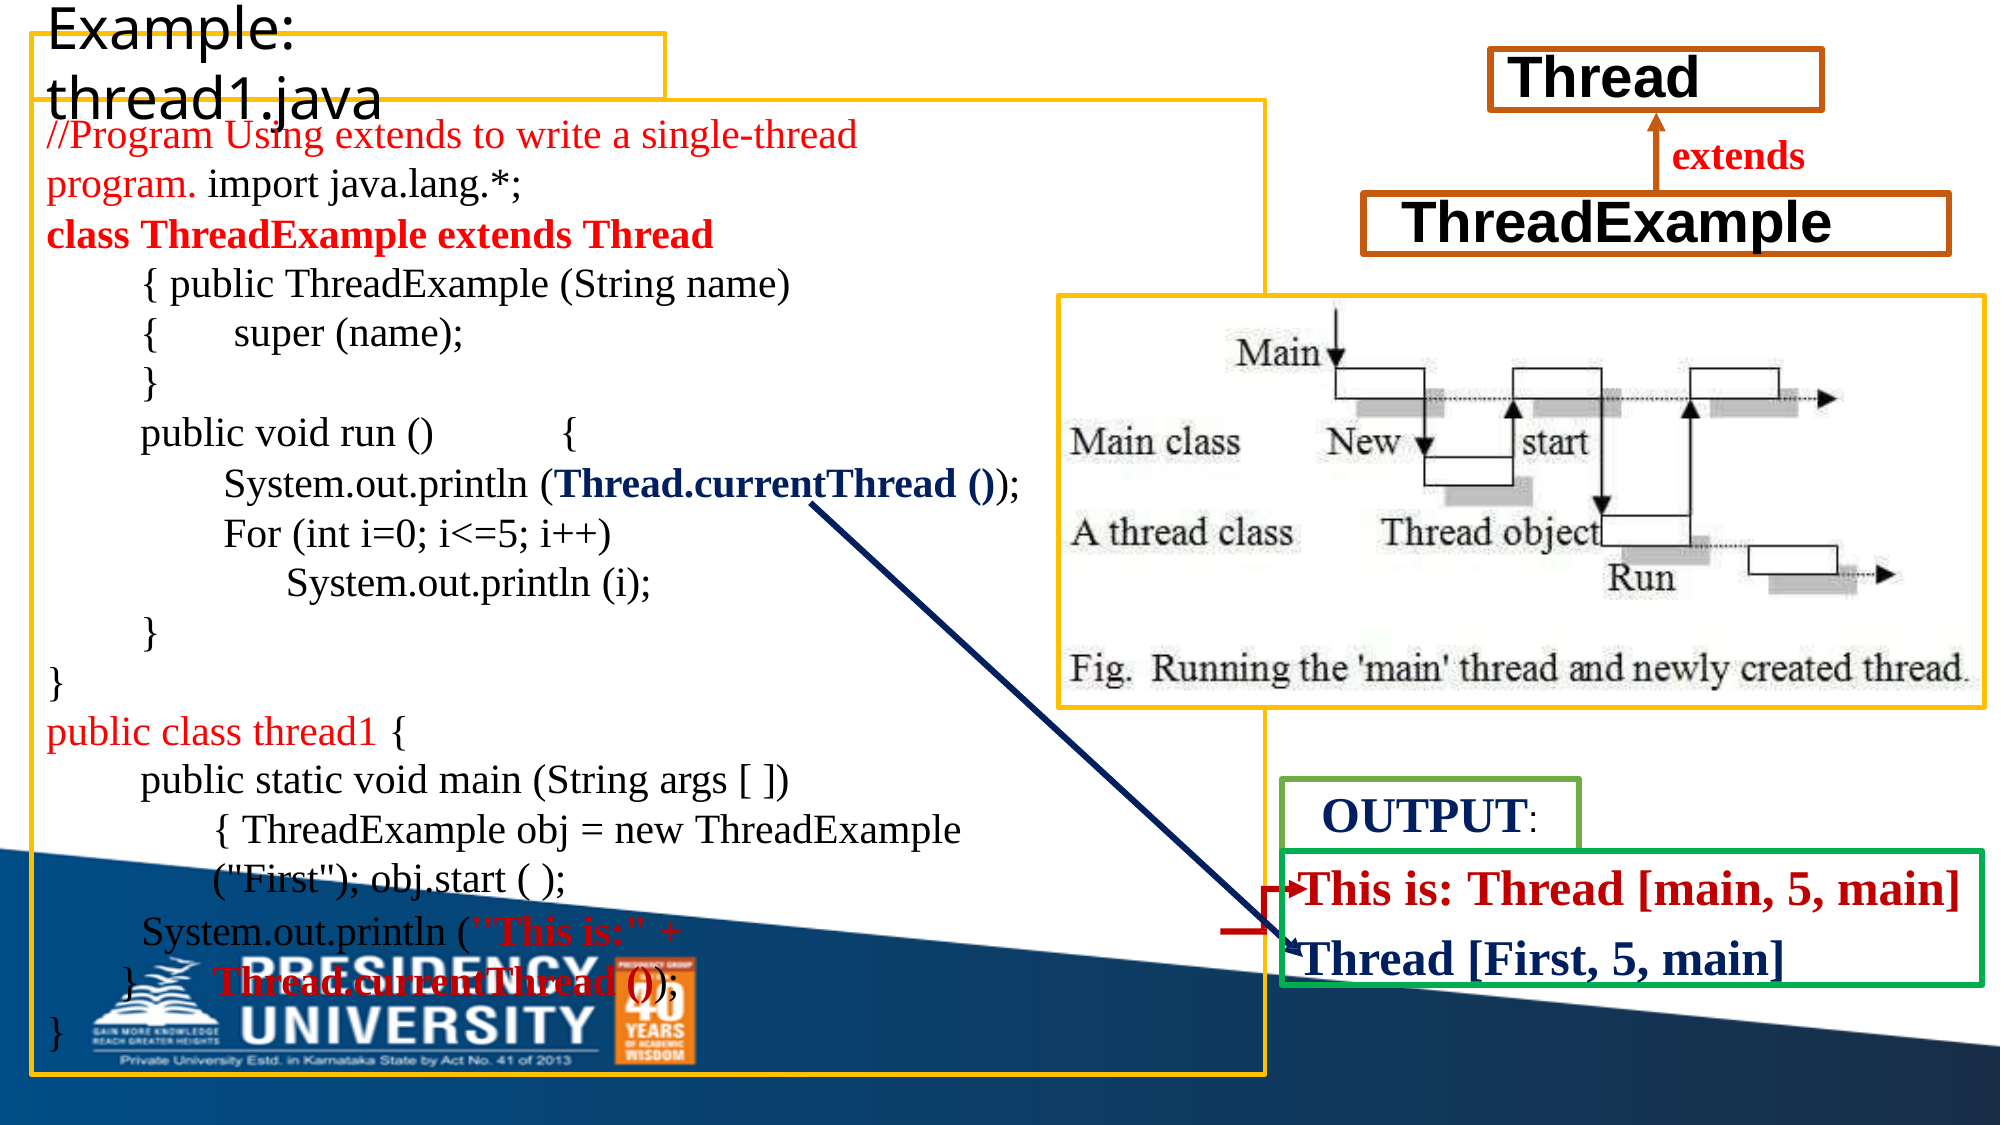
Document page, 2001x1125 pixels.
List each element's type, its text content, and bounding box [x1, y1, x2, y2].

picture [0, 845, 2000, 1125]
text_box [29, 30, 1987, 1077]
title Example: thread1.java [44, 0, 619, 30]
